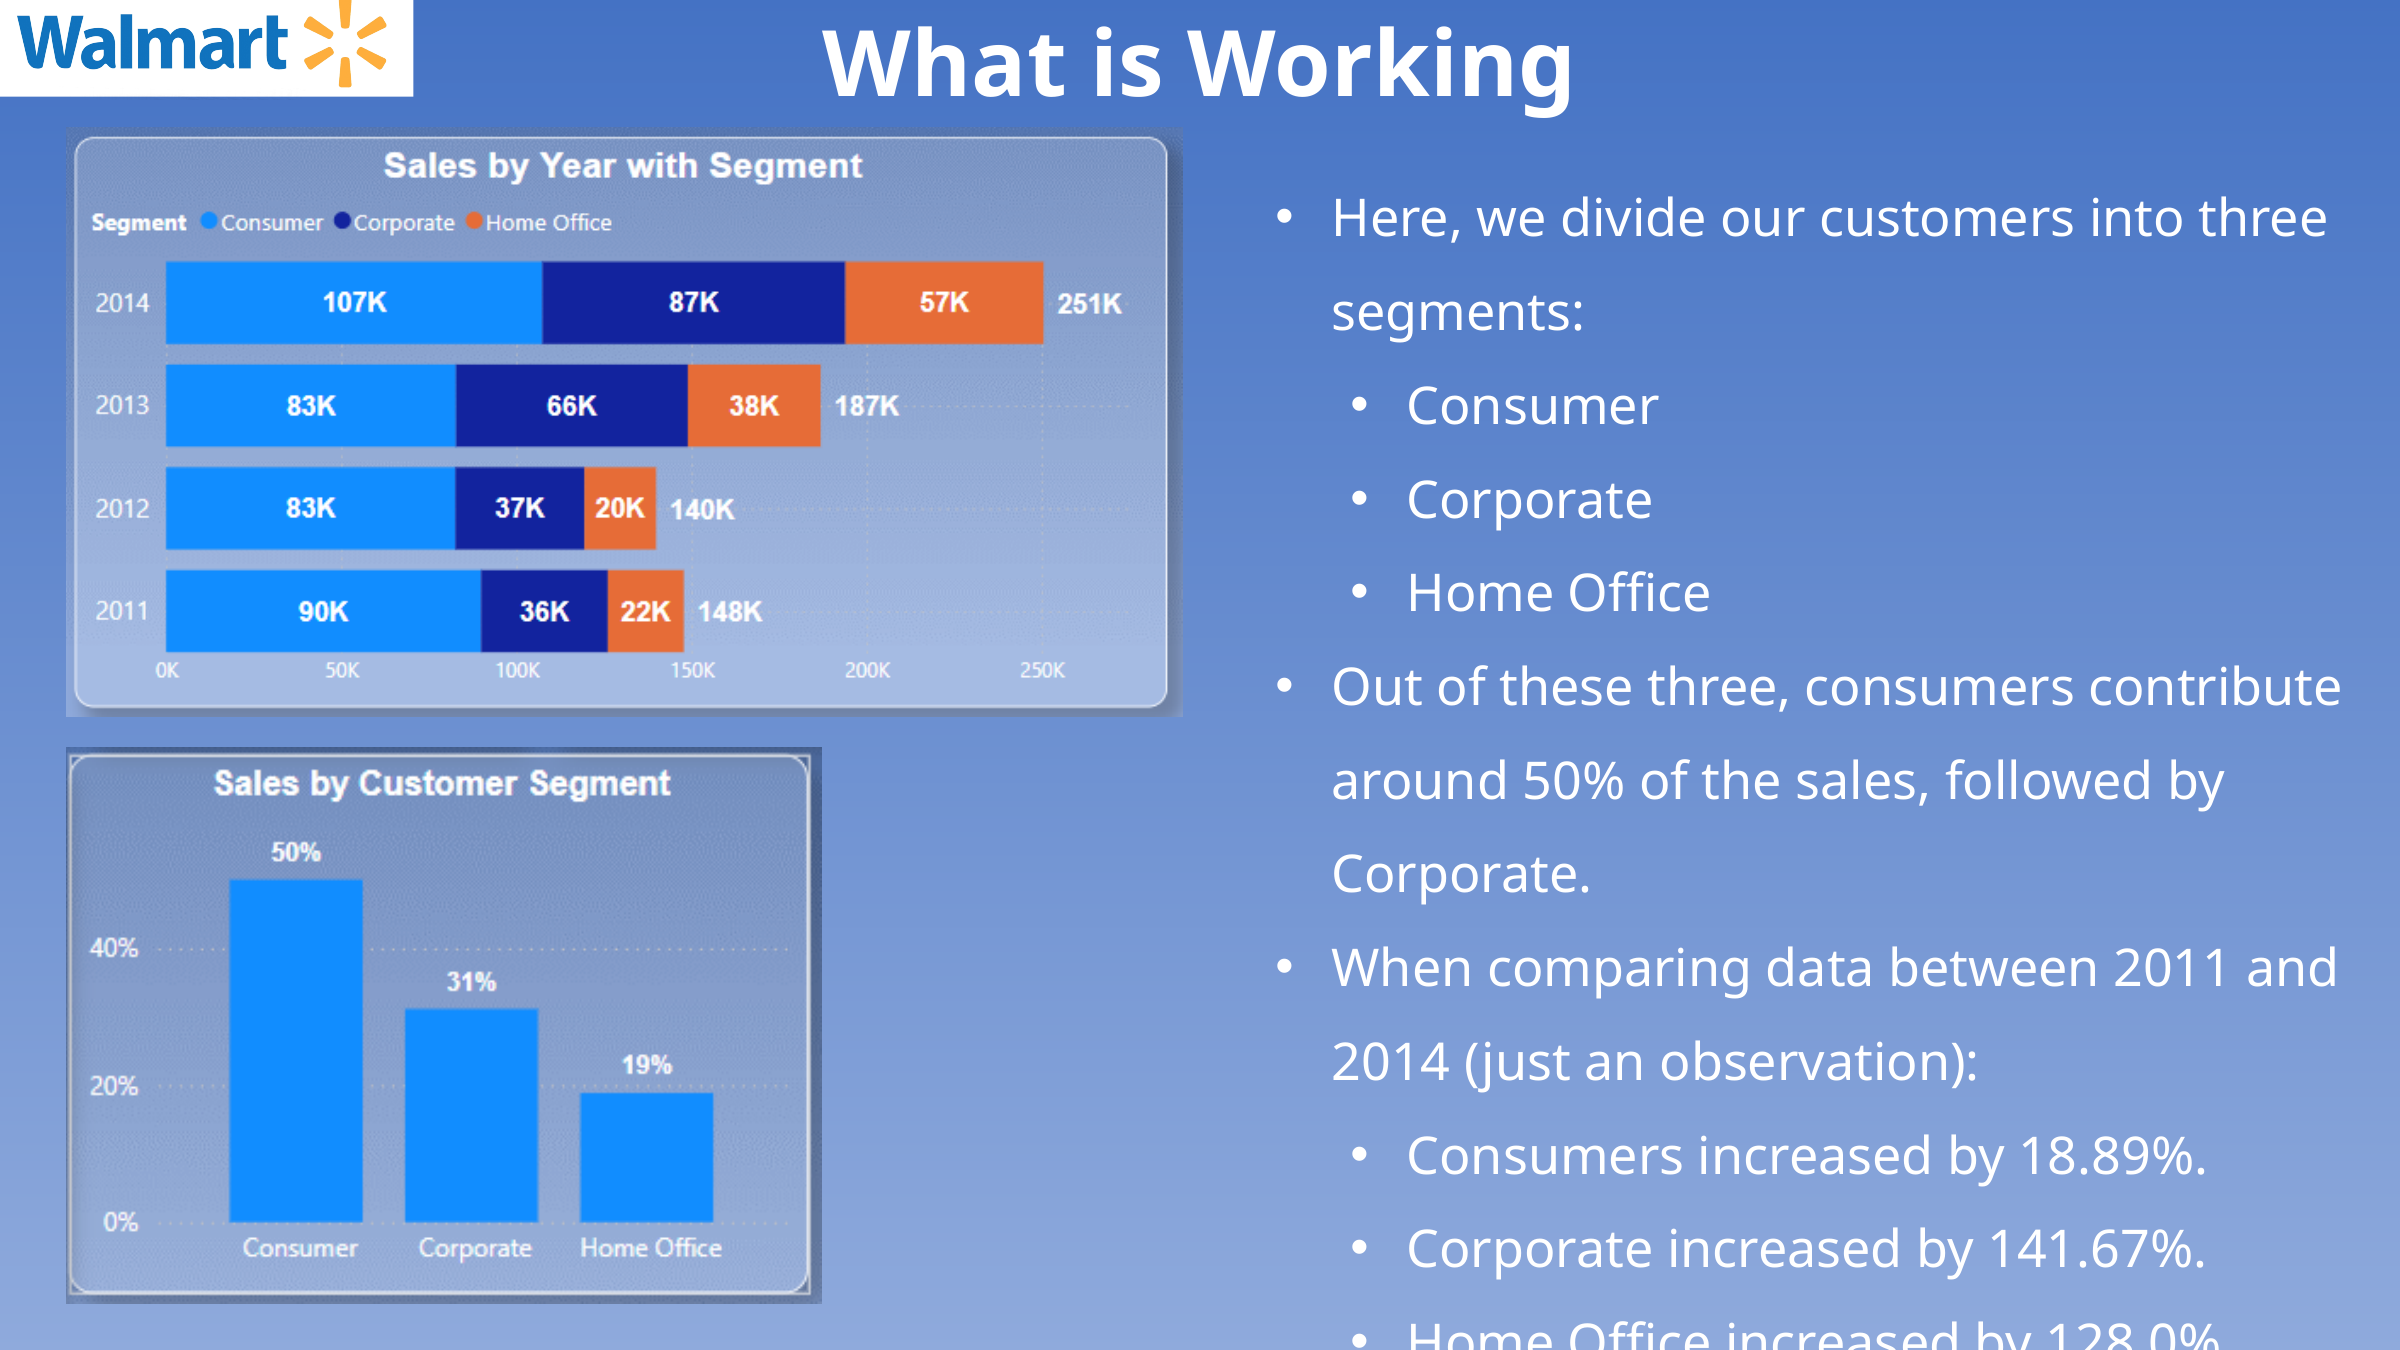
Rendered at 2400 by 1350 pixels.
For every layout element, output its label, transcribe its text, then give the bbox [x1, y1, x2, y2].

text_box Here, we divide our customers into three segments: Consumer Corporate Home Office Out of these three, consumers contribute around 50% of the sales, followed by Corporate. When comparing data between 2011 and 2014 (just an observation): Consumers increased by 18.89%. Corporate increased by 141.67%. Home Office increased by 128.0%. [1260, 146, 2378, 1350]
text_box What is Working [641, 0, 1759, 123]
picture [66, 126, 1183, 717]
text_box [0, 0, 414, 100]
picture [66, 747, 822, 1304]
